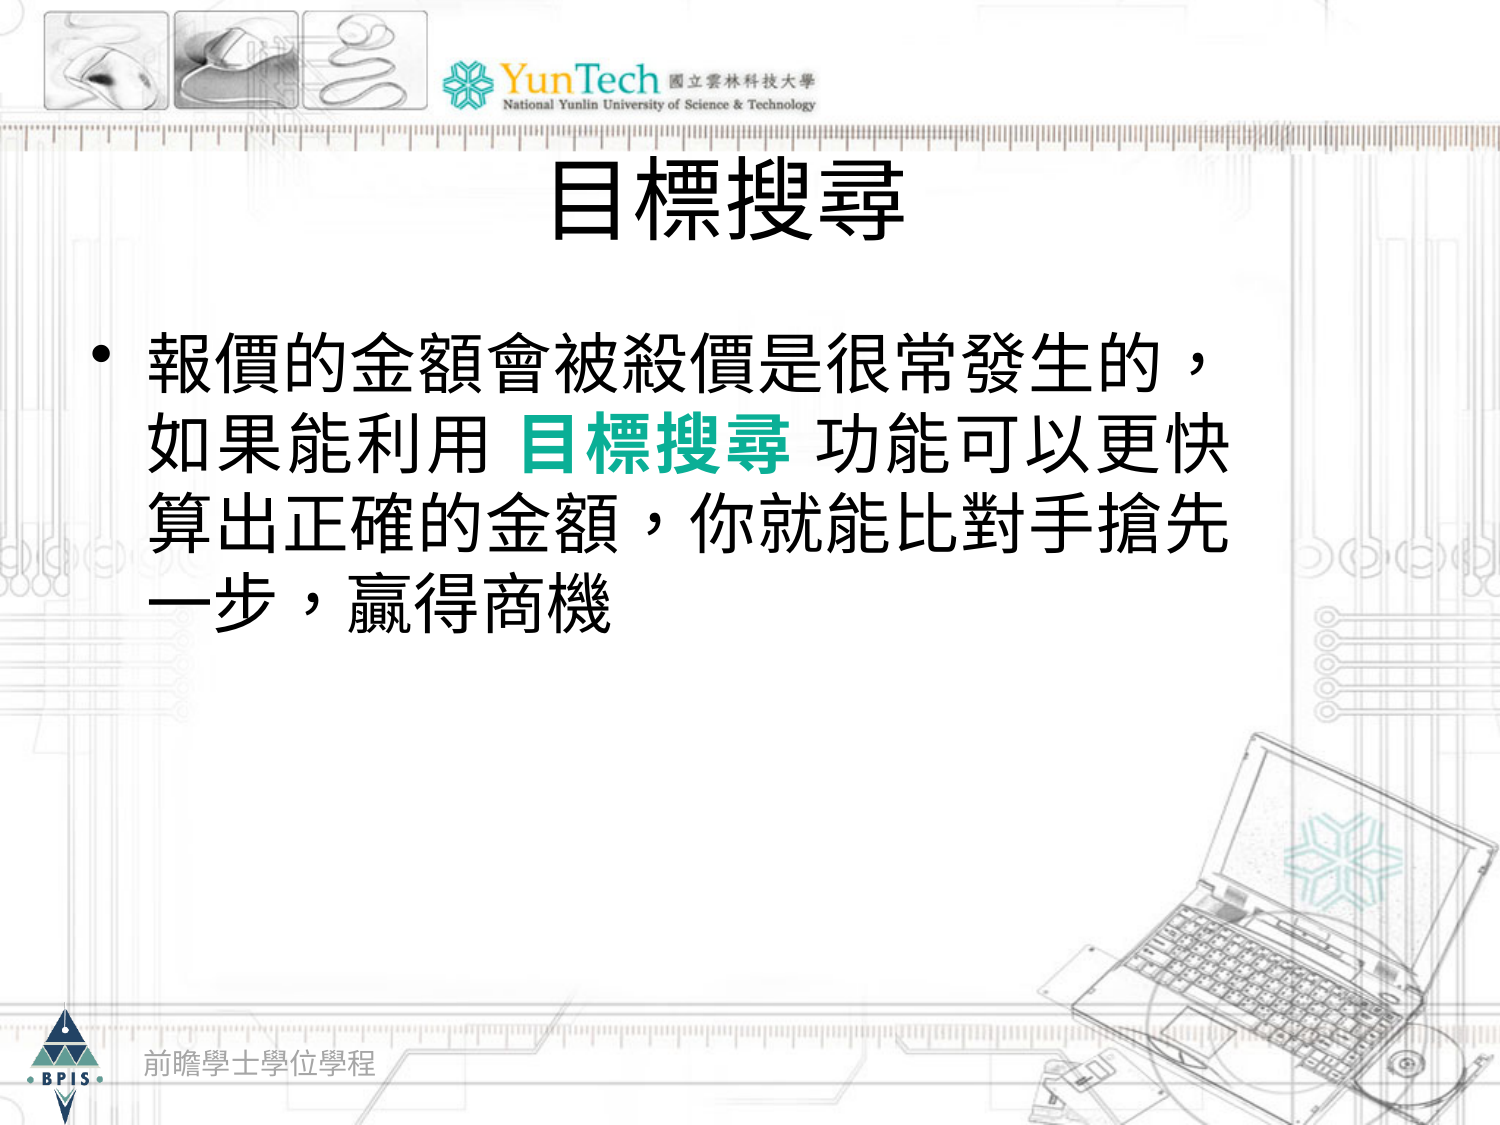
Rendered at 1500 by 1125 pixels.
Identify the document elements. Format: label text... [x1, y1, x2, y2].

title 目標搜尋 [49, 103, 1400, 291]
picture [0, 0, 1500, 1125]
list 報價的金額會被殺價是很常發生的，如果能利用 目標搜尋 功能可以更快算出正確的金額，你就能比對手搶先一步，贏得商機 [75, 314, 1247, 941]
